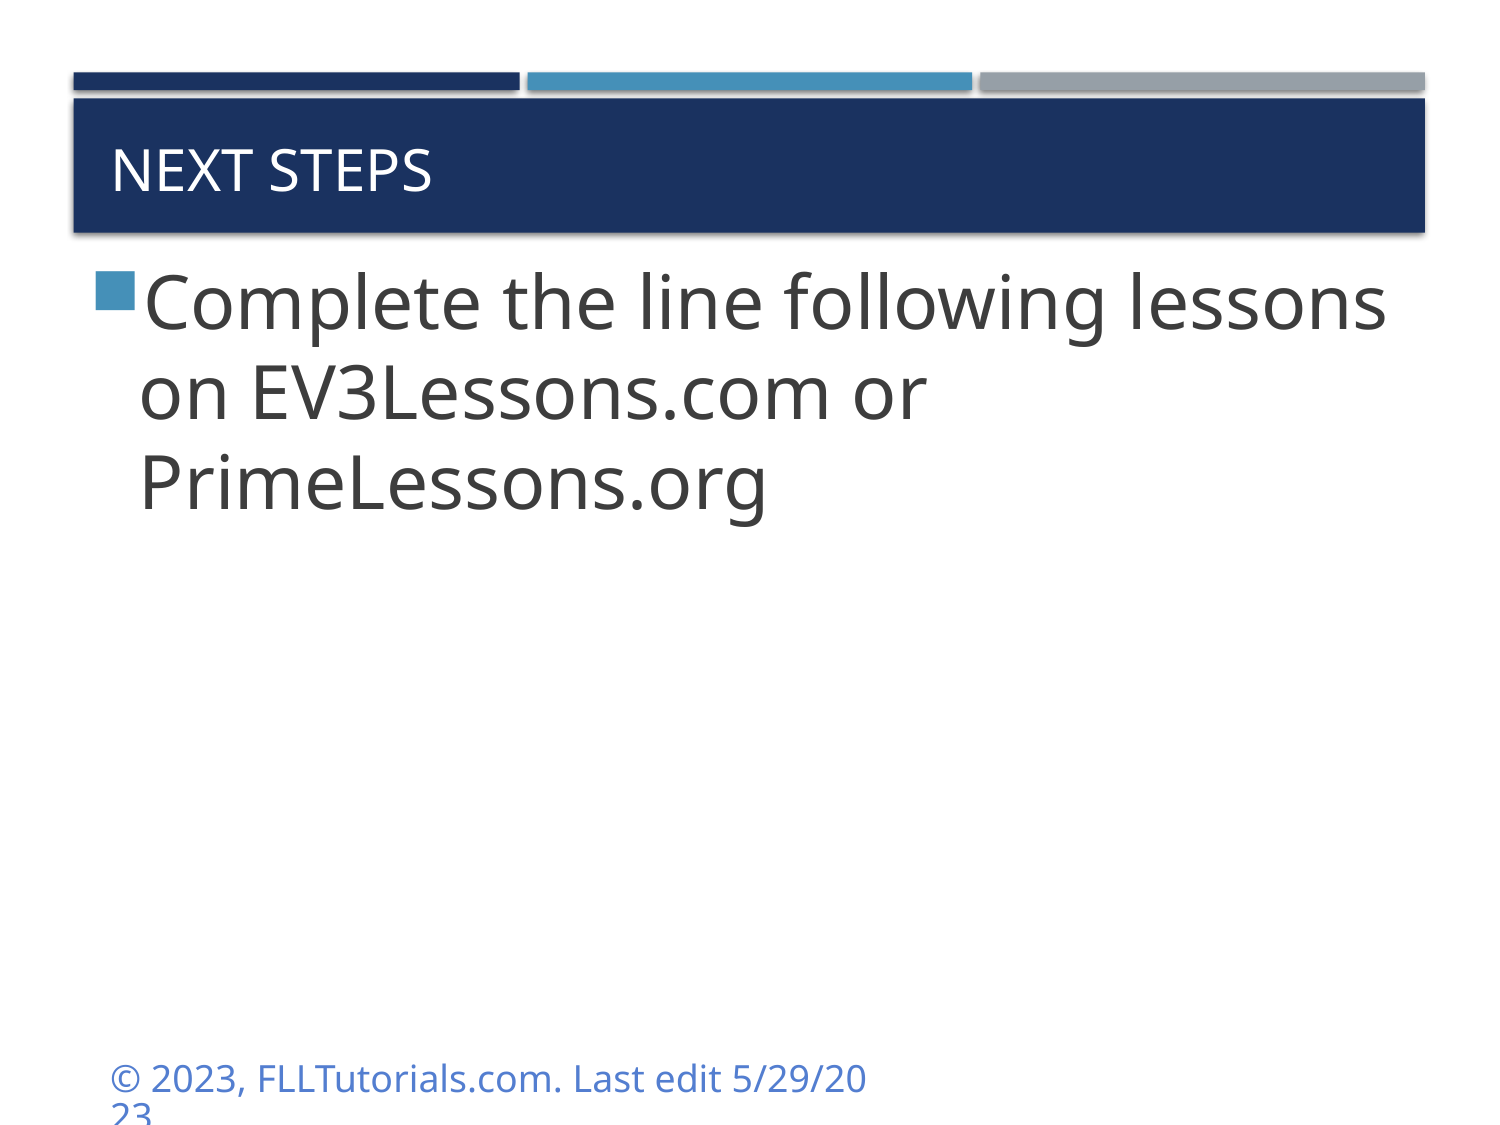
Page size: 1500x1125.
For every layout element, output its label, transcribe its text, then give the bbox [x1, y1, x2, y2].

list Complete the line following lessons on EV3Lessons.com or PrimeLessons.org [73, 246, 1425, 962]
footer © 2023, FLLTutorials.com. Last edit 5/29/2023 [95, 1047, 895, 1108]
title NEXT STEPS [95, 112, 1406, 211]
